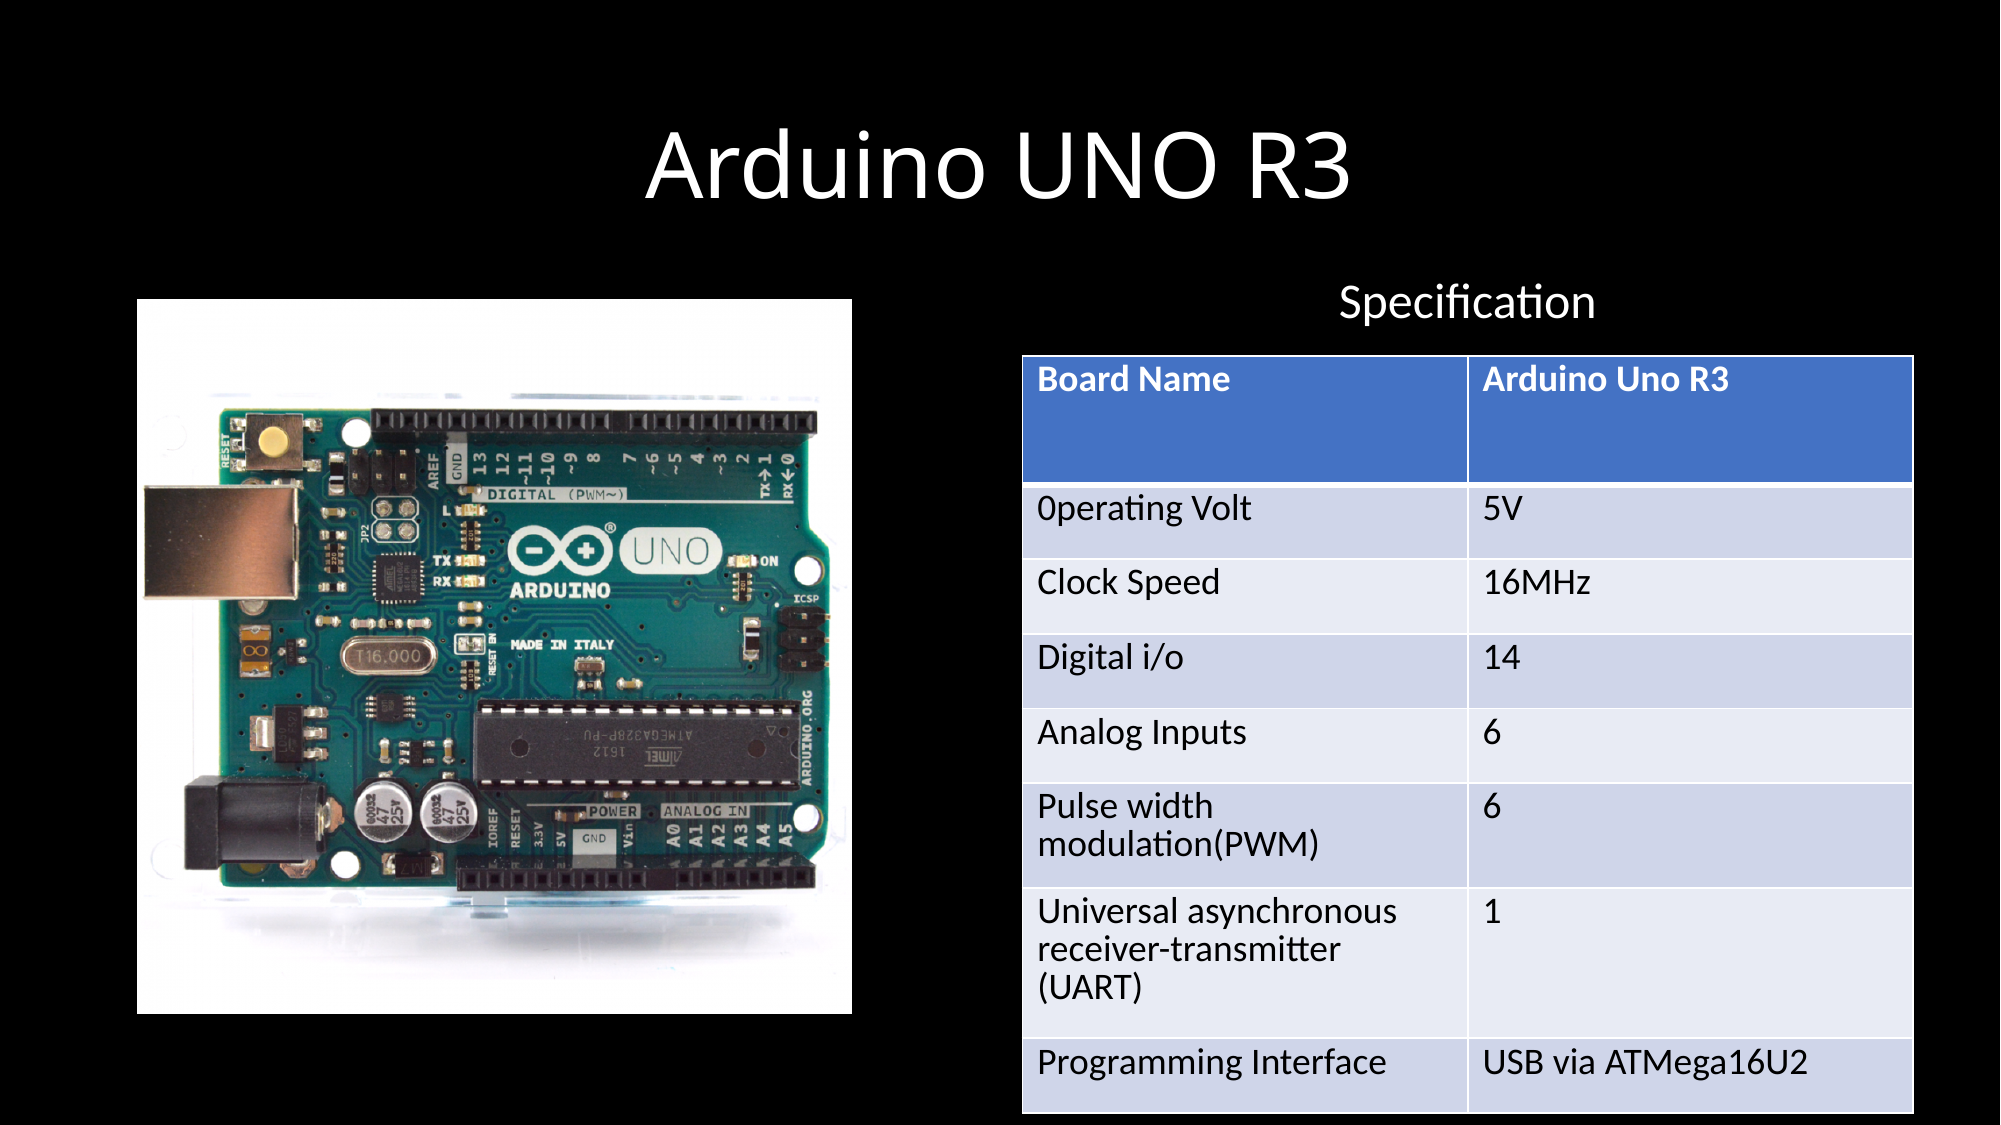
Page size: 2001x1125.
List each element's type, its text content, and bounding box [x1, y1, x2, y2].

table_cell 16MHz [1469, 560, 1912, 633]
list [137, 299, 852, 1014]
table_cell Analog Inputs [1023, 709, 1467, 782]
table_cell Programming Interface [1023, 1039, 1467, 1112]
table_cell Pulse width modulation(PWM) [1023, 784, 1467, 887]
table_cell Digital i/o [1023, 635, 1467, 708]
table_cell 6 [1469, 784, 1912, 887]
table_header Board Name [1023, 357, 1467, 482]
table_cell 6 [1469, 709, 1912, 782]
table_cell 1 [1469, 889, 1912, 1037]
text_box Specification [1268, 261, 1667, 337]
table_cell Clock Speed [1023, 560, 1467, 633]
table_cell 14 [1469, 635, 1912, 708]
title Arduino UNO R3 [137, 59, 1863, 278]
table_header Arduino Uno R3 [1469, 357, 1912, 482]
table_cell Universal asynchronous receiver-transmitter (UART) [1023, 889, 1467, 1037]
table_cell USB via ATMega16U2 [1469, 1039, 1912, 1112]
table_cell 0perating Volt [1023, 488, 1467, 558]
table_cell 5V [1469, 488, 1912, 558]
